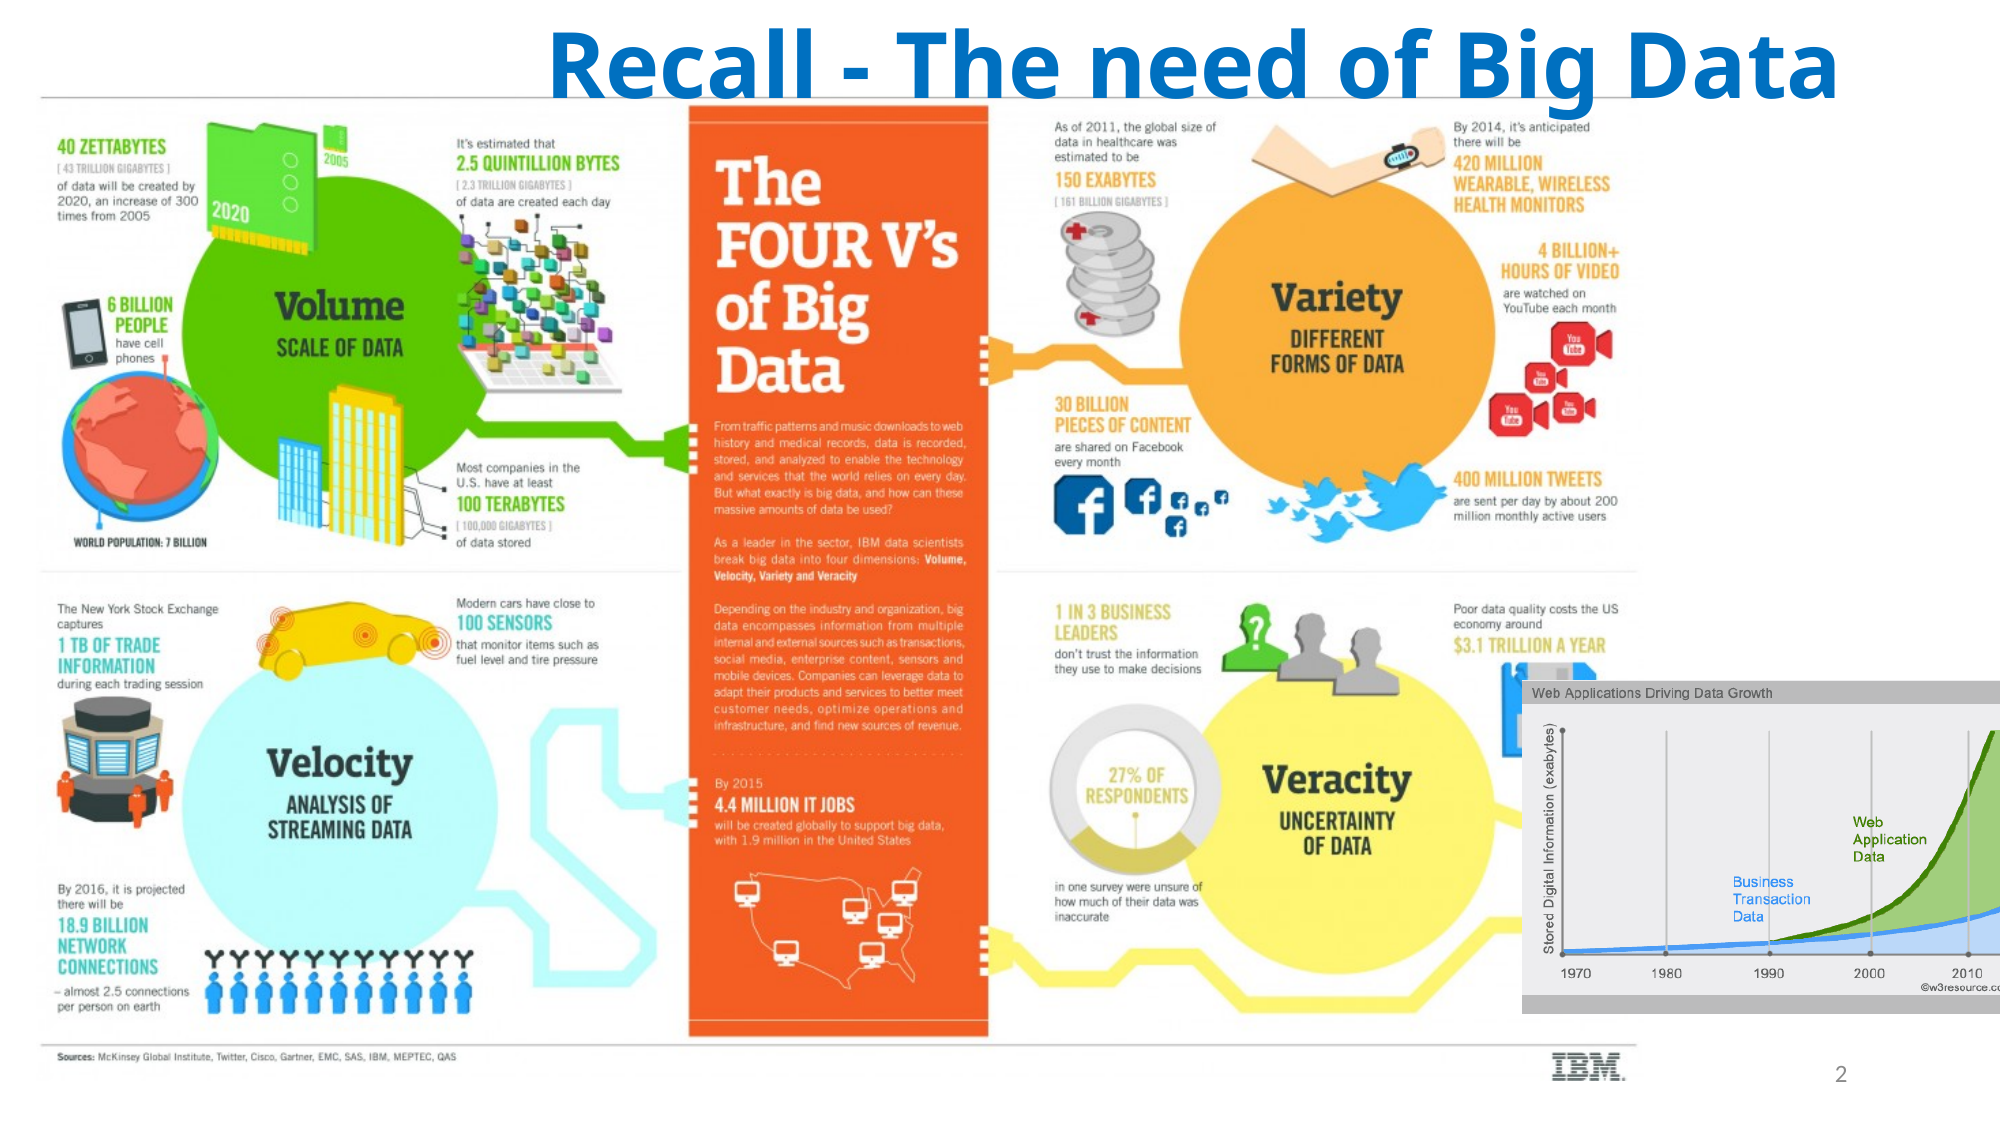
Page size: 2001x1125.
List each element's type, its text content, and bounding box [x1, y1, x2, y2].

slide_number 2 [1412, 1042, 1863, 1103]
text_box Recall - The need of Big Data [530, 0, 1859, 125]
picture [36, 93, 2000, 1081]
